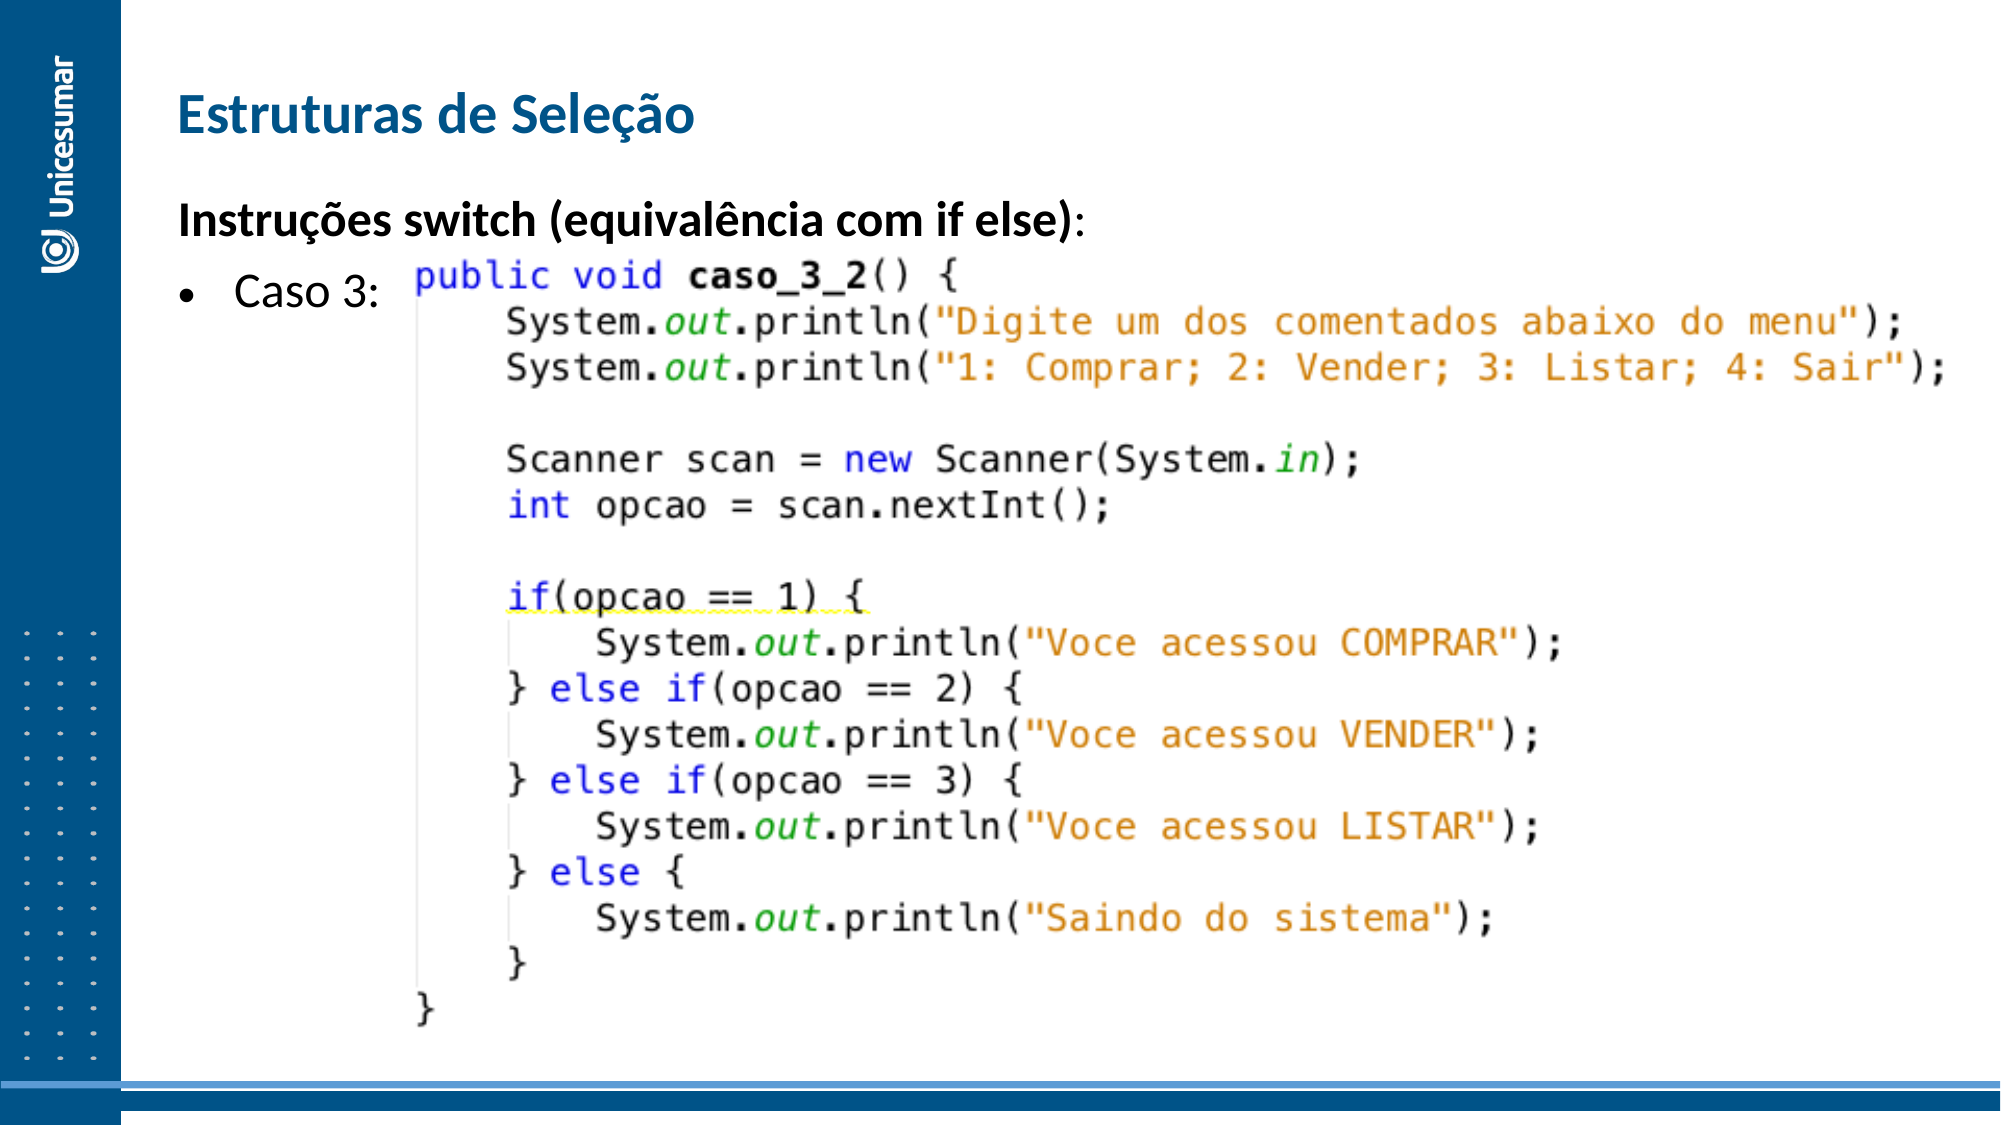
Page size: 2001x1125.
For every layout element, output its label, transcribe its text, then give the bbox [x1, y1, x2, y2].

text_box Estruturas de Seleção [162, 81, 1459, 155]
list Instruções switch (equivalência com if else): Caso 3: [162, 191, 1871, 531]
picture [42, 56, 79, 273]
picture [24, 631, 111, 1060]
picture [406, 245, 1972, 1044]
